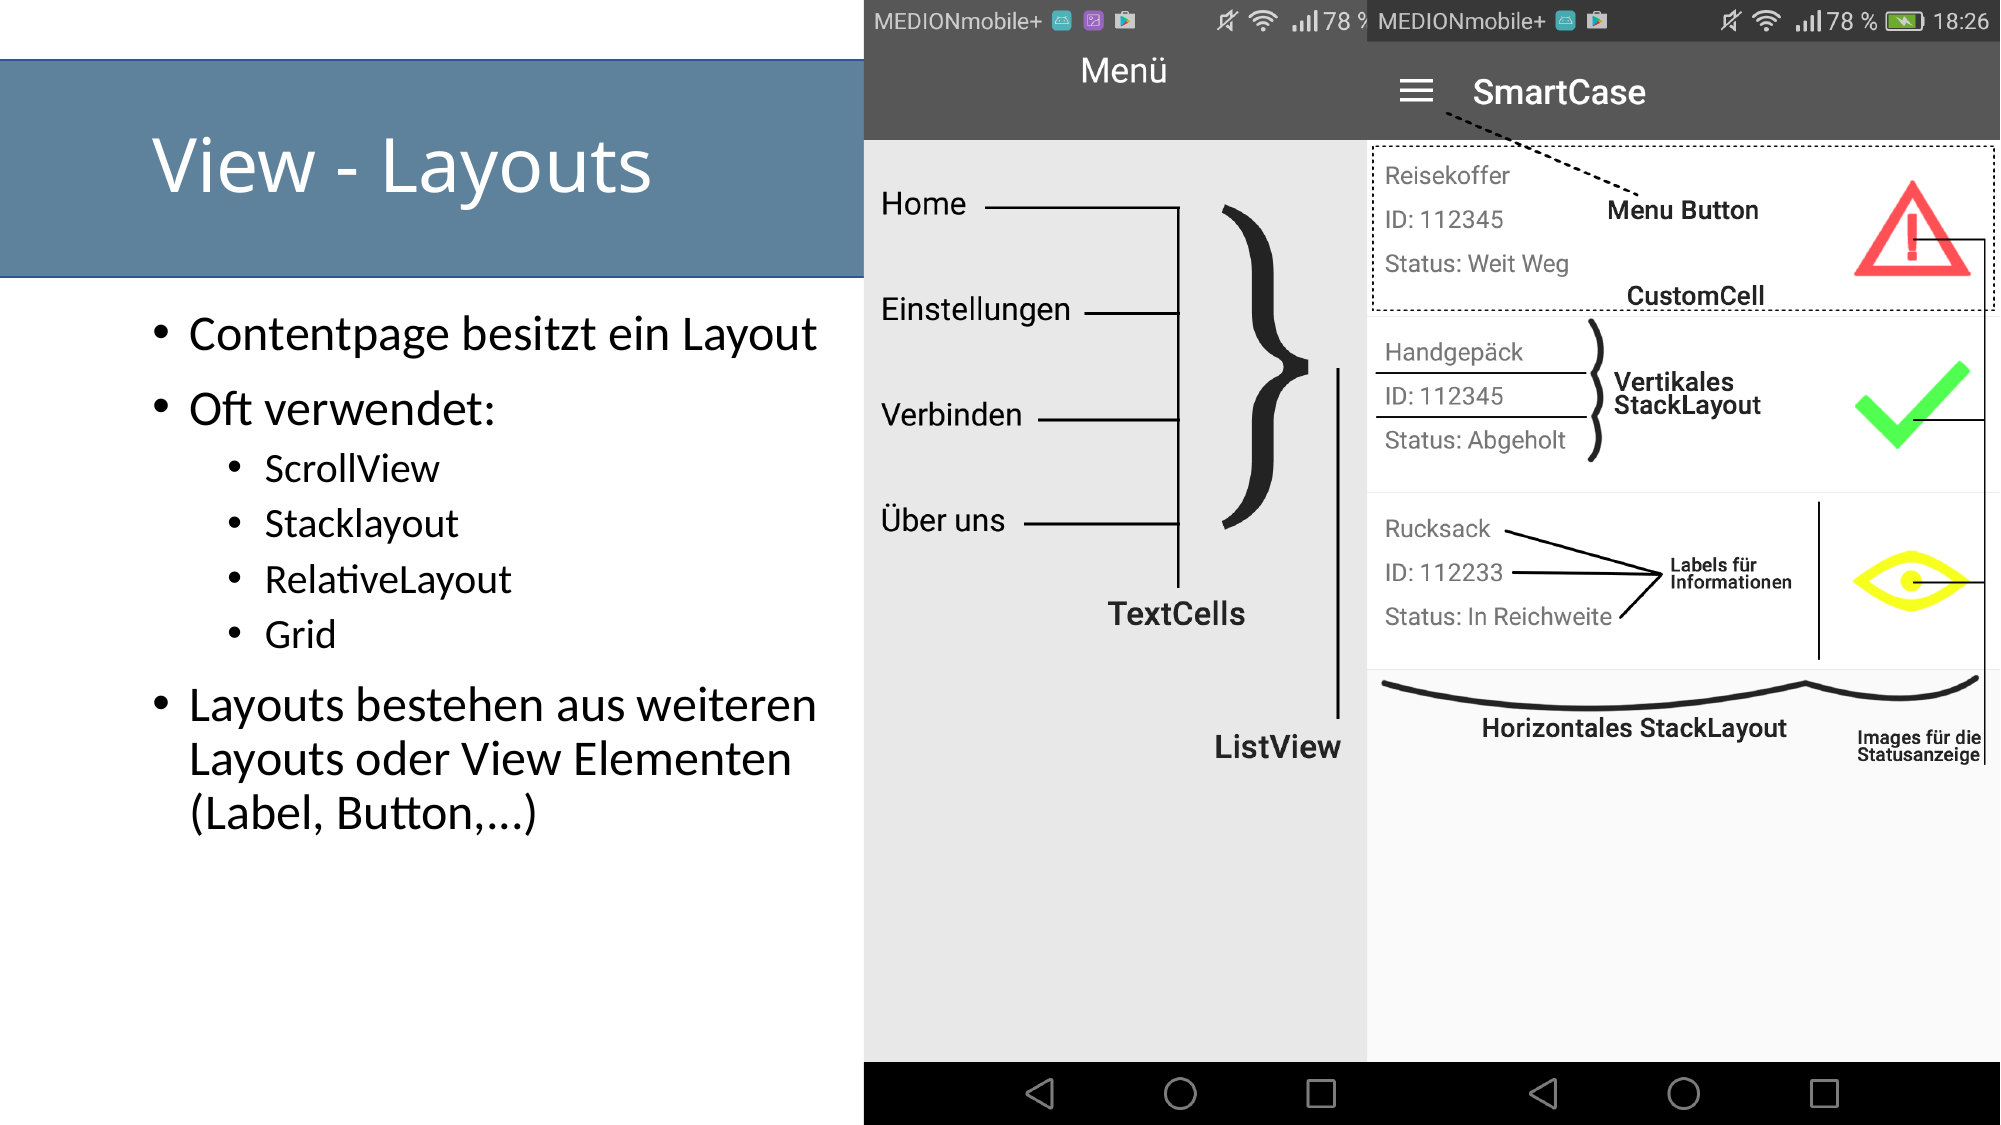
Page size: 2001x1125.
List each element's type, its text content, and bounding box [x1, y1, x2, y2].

list Contentpage besitzt ein Layout Oft verwendet: ScrollView Stacklayout RelativeLayout Grid Layouts bestehen aus weiteren Layouts oder View Elementen (Label, Button,...) [137, 299, 863, 1014]
picture [863, 0, 2000, 1125]
title View - Layouts [137, 59, 863, 278]
